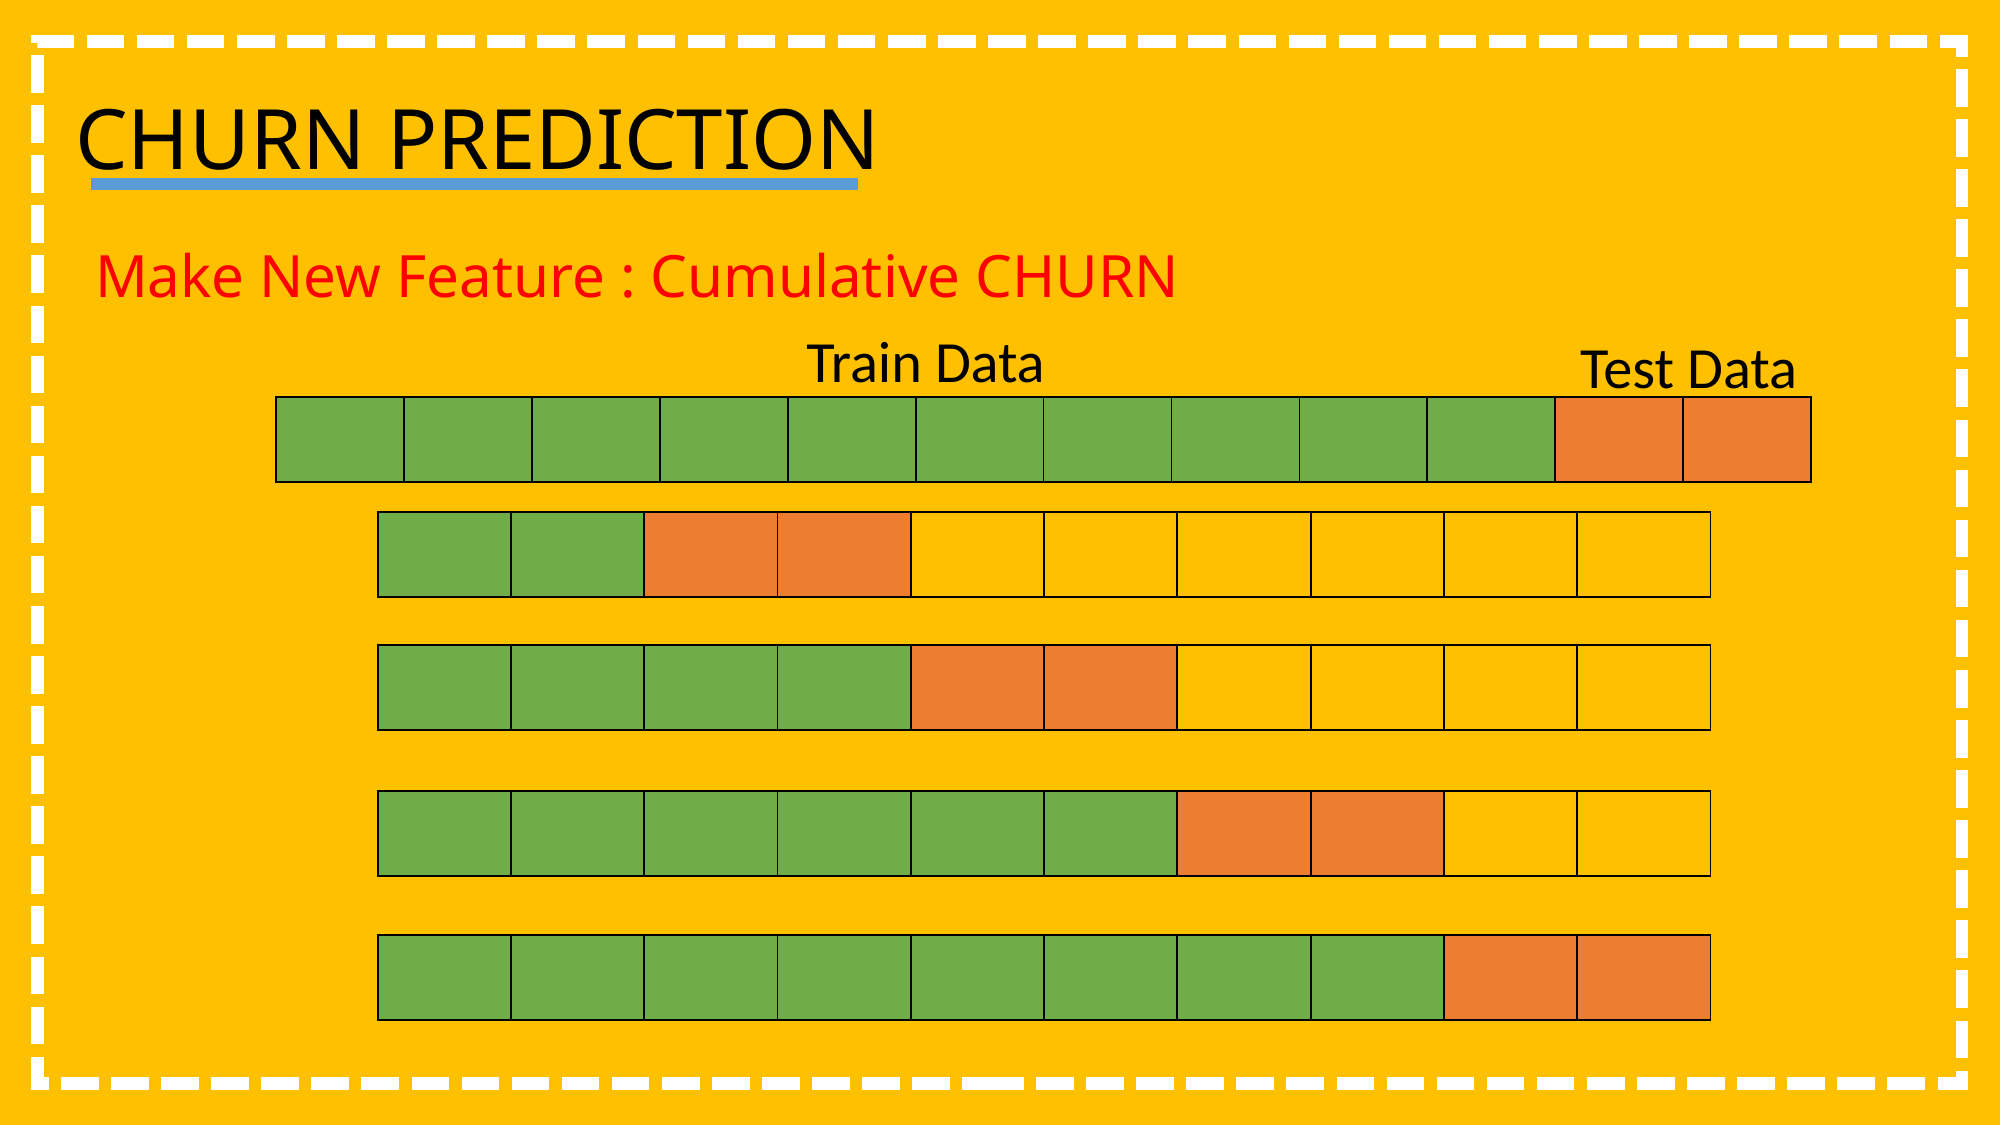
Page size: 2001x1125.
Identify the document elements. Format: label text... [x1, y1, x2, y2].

table_header [1312, 513, 1443, 596]
table_header [778, 936, 910, 1019]
table_header [778, 646, 910, 729]
table_header [917, 402, 1043, 481]
table_header [379, 646, 510, 729]
table_header [379, 513, 510, 596]
table_header [1045, 936, 1176, 1019]
text_box [37, 40, 1963, 1085]
table_header [1044, 398, 1171, 481]
table_header [277, 398, 403, 481]
table_header [912, 936, 1043, 1019]
table_header [405, 398, 531, 481]
table_header [912, 646, 1043, 729]
table_header [645, 513, 777, 596]
table_header [1045, 792, 1176, 875]
table_header [778, 792, 910, 875]
table_header [512, 792, 643, 875]
table_header [1172, 398, 1299, 481]
table_header [1578, 646, 1710, 729]
table_header [1578, 513, 1710, 596]
table_header [1428, 398, 1554, 481]
table_header [1684, 408, 1810, 481]
table_header [1045, 646, 1176, 729]
table_header [661, 398, 787, 481]
text_box Test Data [1565, 323, 1813, 408]
table_header [645, 792, 777, 875]
table_header [912, 513, 1043, 596]
table_header [1312, 936, 1443, 1019]
table_header [1045, 513, 1176, 596]
table_header [533, 398, 659, 481]
table_header [1445, 513, 1576, 596]
table_header [1300, 398, 1426, 481]
table_header [1178, 936, 1310, 1019]
table_header [1312, 792, 1443, 875]
table_header [379, 792, 510, 875]
table_header [1556, 398, 1682, 481]
table_header [789, 398, 915, 481]
table_header [1178, 646, 1310, 729]
table_header [1445, 646, 1576, 729]
table_header [1178, 513, 1310, 596]
table_header [778, 513, 910, 596]
table_header [379, 936, 510, 1019]
table_header [1178, 792, 1310, 875]
table_header [1578, 936, 1710, 1019]
table_header [512, 936, 643, 1019]
table_header [645, 646, 777, 729]
table_header [512, 646, 643, 729]
table_header [1445, 792, 1576, 875]
table_header [645, 936, 777, 1019]
table_header [1445, 936, 1576, 1019]
text_box Train Data [791, 317, 1060, 402]
table_header [1312, 646, 1443, 729]
table_header [1578, 792, 1710, 875]
table_header [512, 513, 643, 596]
table_header [912, 792, 1043, 875]
